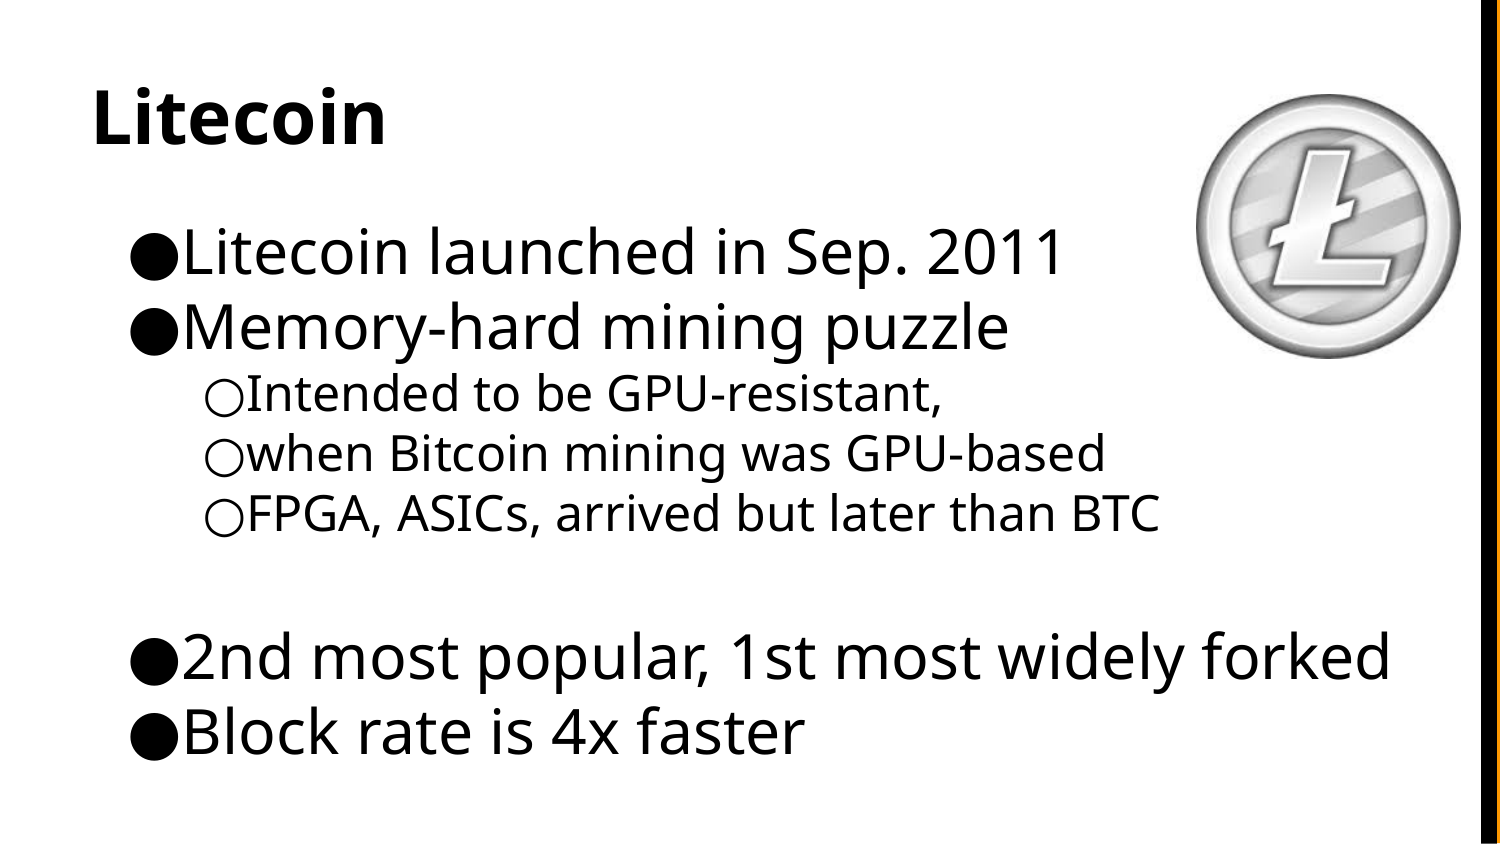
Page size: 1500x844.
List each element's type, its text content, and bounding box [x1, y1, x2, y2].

list Litecoin launched in Sep. 2011 Memory-hard mining puzzle Intended to be GPU-resistant, when Bitcoin mining was GPU-based FPGA, ASICs, arrived but later than BTC 2nd most popular, 1st most widely forked Block rate is 4x faster [75, 196, 1425, 808]
title Litecoin [75, 33, 1425, 175]
picture [1196, 94, 1461, 359]
